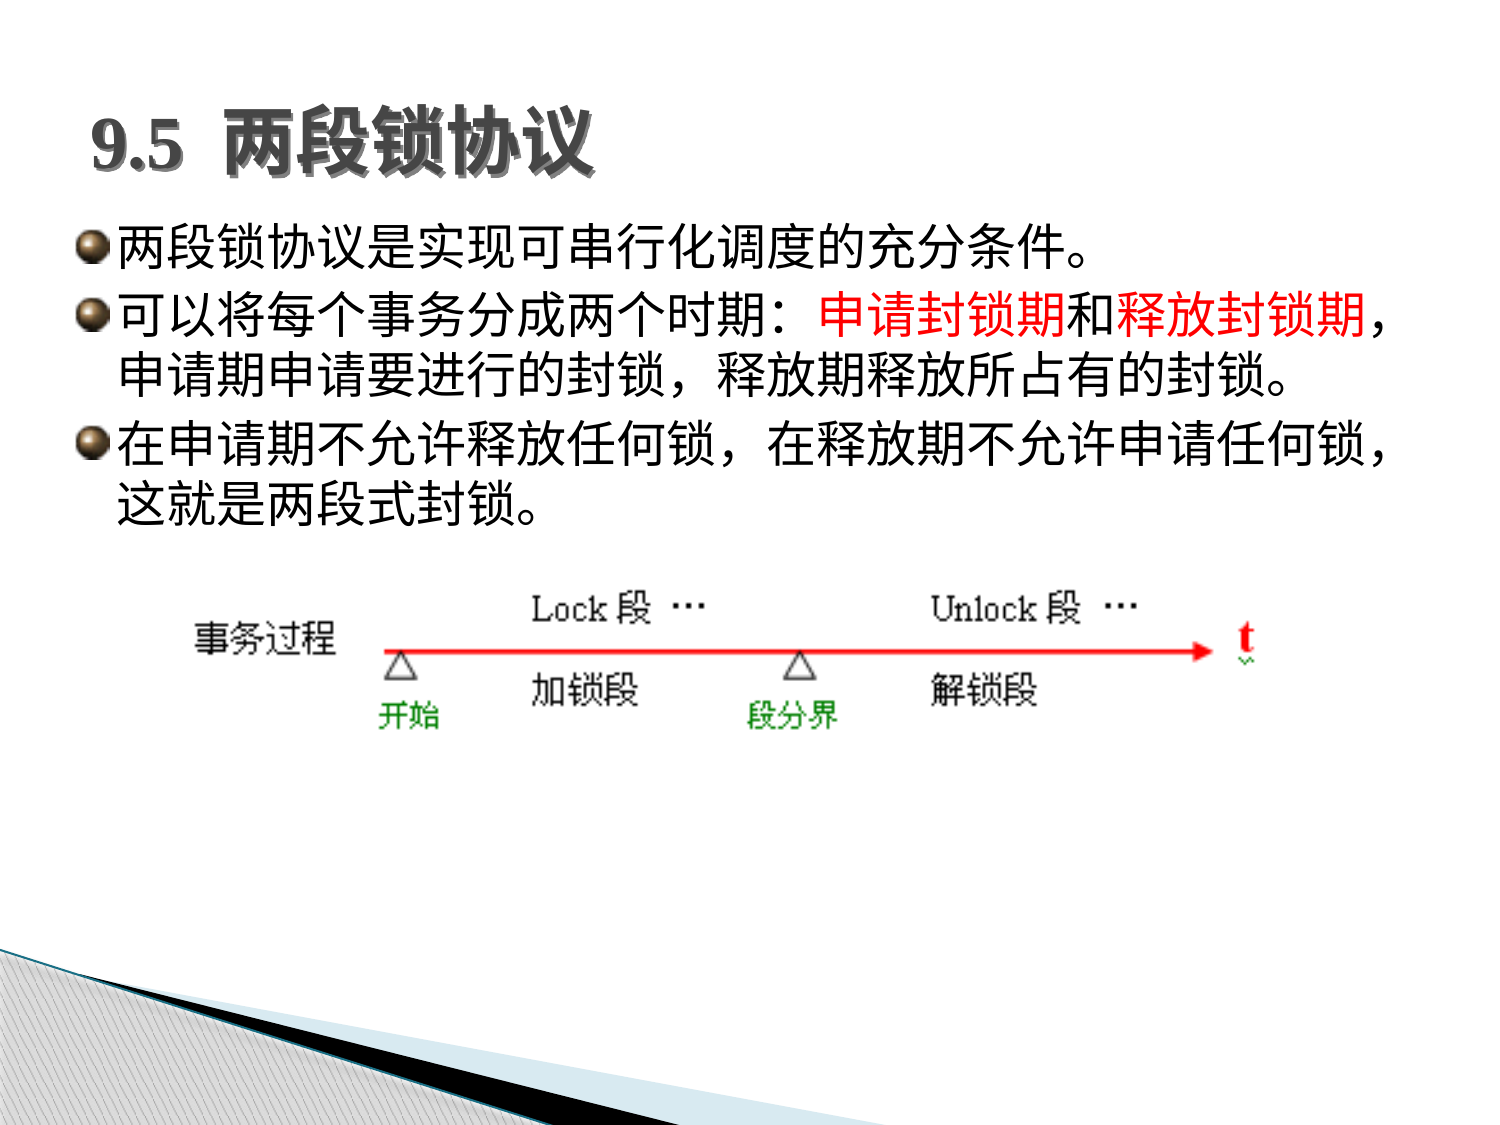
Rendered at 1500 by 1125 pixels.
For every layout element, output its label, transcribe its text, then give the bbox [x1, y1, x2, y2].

title 9.5 两段锁协议 [75, 45, 1425, 208]
list 两段锁协议是实现可串行化调度的充分条件。 可以将每个事务分成两个时期：申请封锁期和释放封锁期，申请期申请要进行的封锁，释放期释放所占有的封锁。 在申请期不允许释放任何锁，在释放期不允许申请任何锁，这就是两段式封锁。 [41, 208, 1454, 705]
picture [182, 585, 1270, 740]
picture [74, 296, 110, 332]
picture [74, 424, 110, 460]
picture [74, 228, 110, 264]
